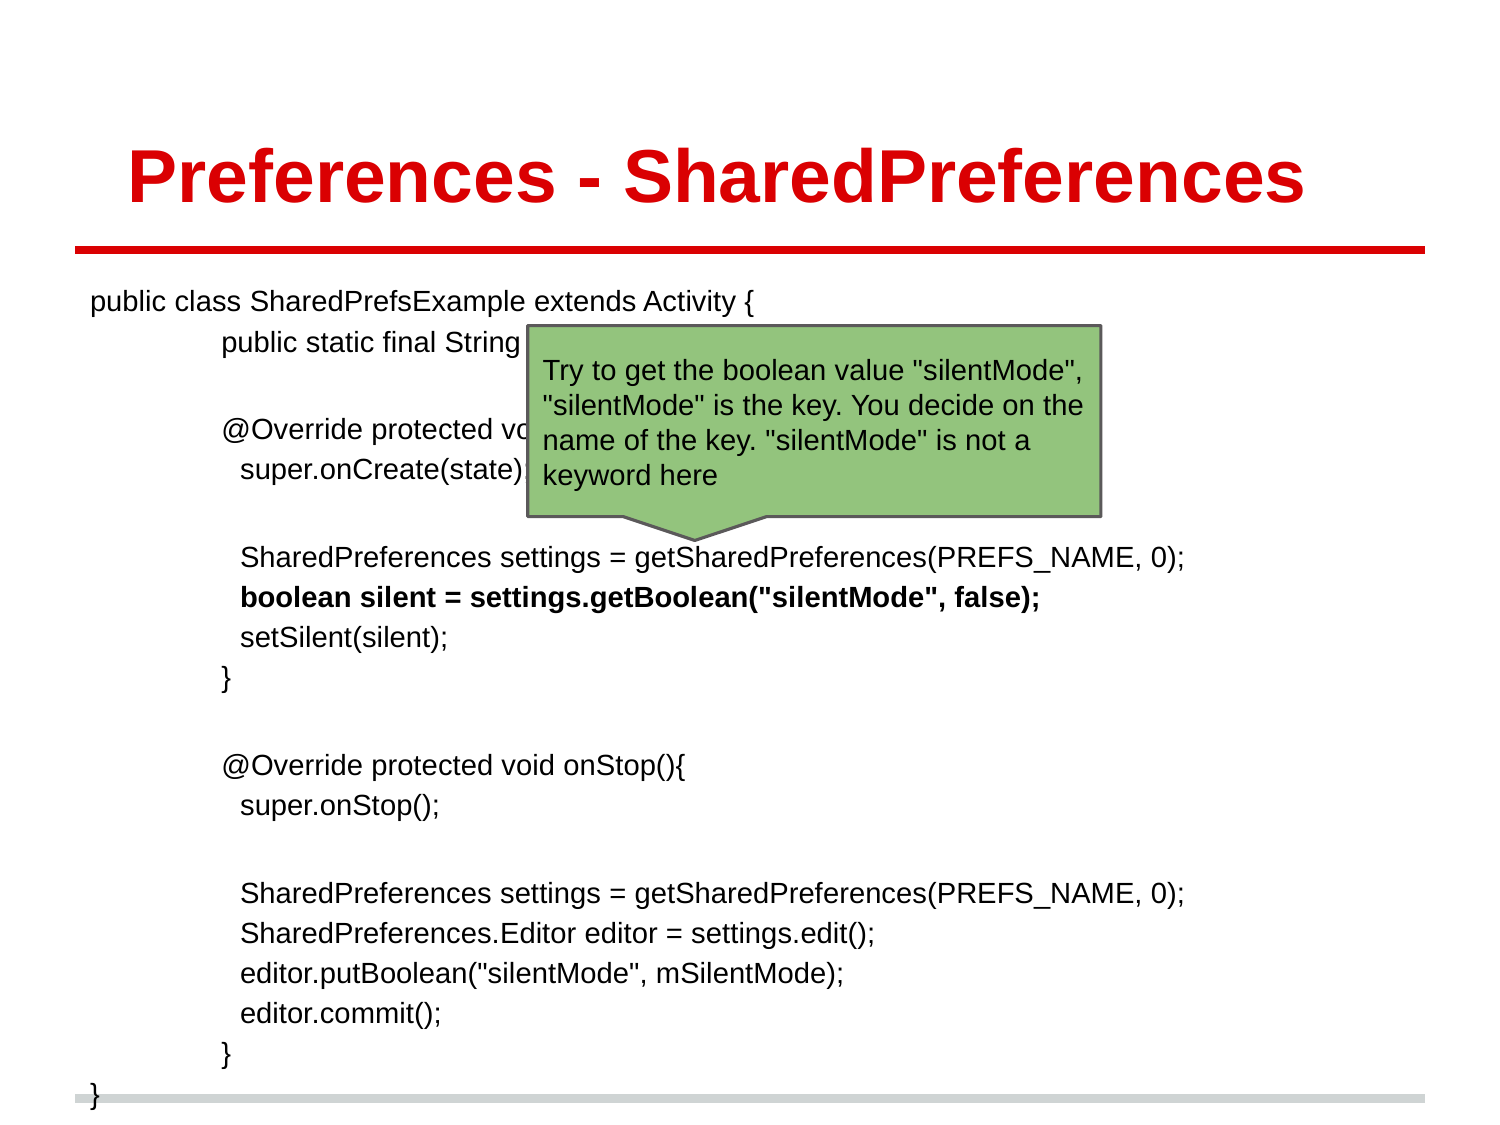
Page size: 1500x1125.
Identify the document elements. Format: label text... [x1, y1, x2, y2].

text_box Try to get the boolean value "silentMode", "silentMode" is the key. You decide on the name of the key. "silentMode" is not a keyword here [527, 325, 1101, 541]
list public class SharedPrefsExample extends Activity { public static final String PREFS_NAME = "MyPrefsFile"; @Override protected void onCreate(Bundle state){ super.onCreate(state); SharedPreferences settings = getSharedPreferences(PREFS_NAME, 0); boolean silent = settings.getBoolean("silentMode", false); setSilent(silent); } @Override protected void onStop(){ super.onStop(); SharedPreferences settings = getSharedPreferences(PREFS_NAME, 0); SharedPreferences.Editor editor = settings.edit(); editor.putBoolean("silentMode", mSilentMode); editor.commit(); } } [75, 262, 1425, 1078]
title Preferences - SharedPreferences [75, 45, 1425, 233]
